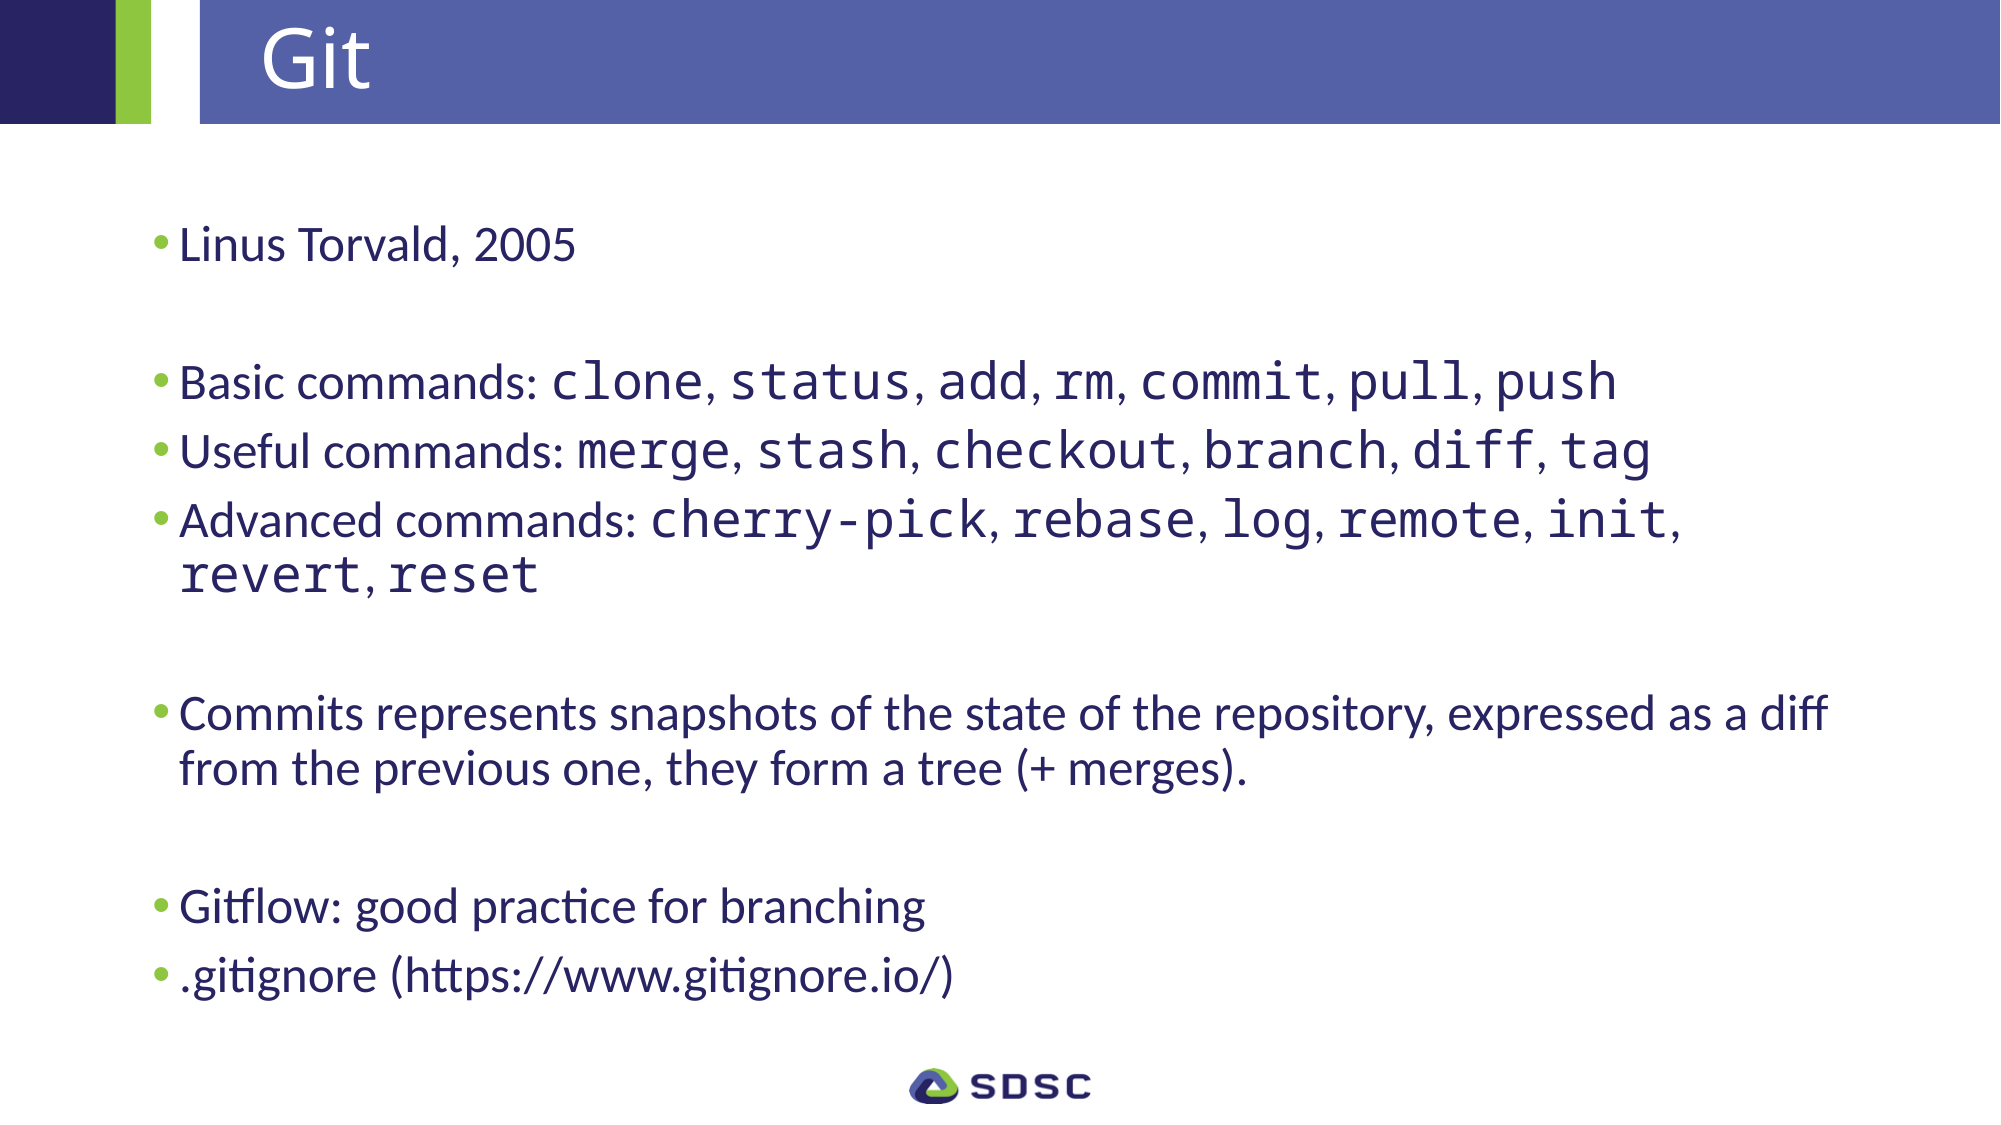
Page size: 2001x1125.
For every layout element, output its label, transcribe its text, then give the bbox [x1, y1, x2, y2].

picture [909, 1068, 1091, 1104]
title Git [200, 0, 2000, 124]
list Linus Torvald, 2005 Basic commands: clone, status, add, rm, commit, pull, push Useful commands: merge, stash, checkout, branch, diff, tag Advanced commands: cherry-pick, rebase, log, remote, init, revert, reset Commits represents snapshots of the state of the repository, expressed as a diff from the previous one, they form a tree (+ merges). Gitflow: good practice for branching .gitignore (https://www.gitignore.io/) [137, 209, 1863, 1014]
